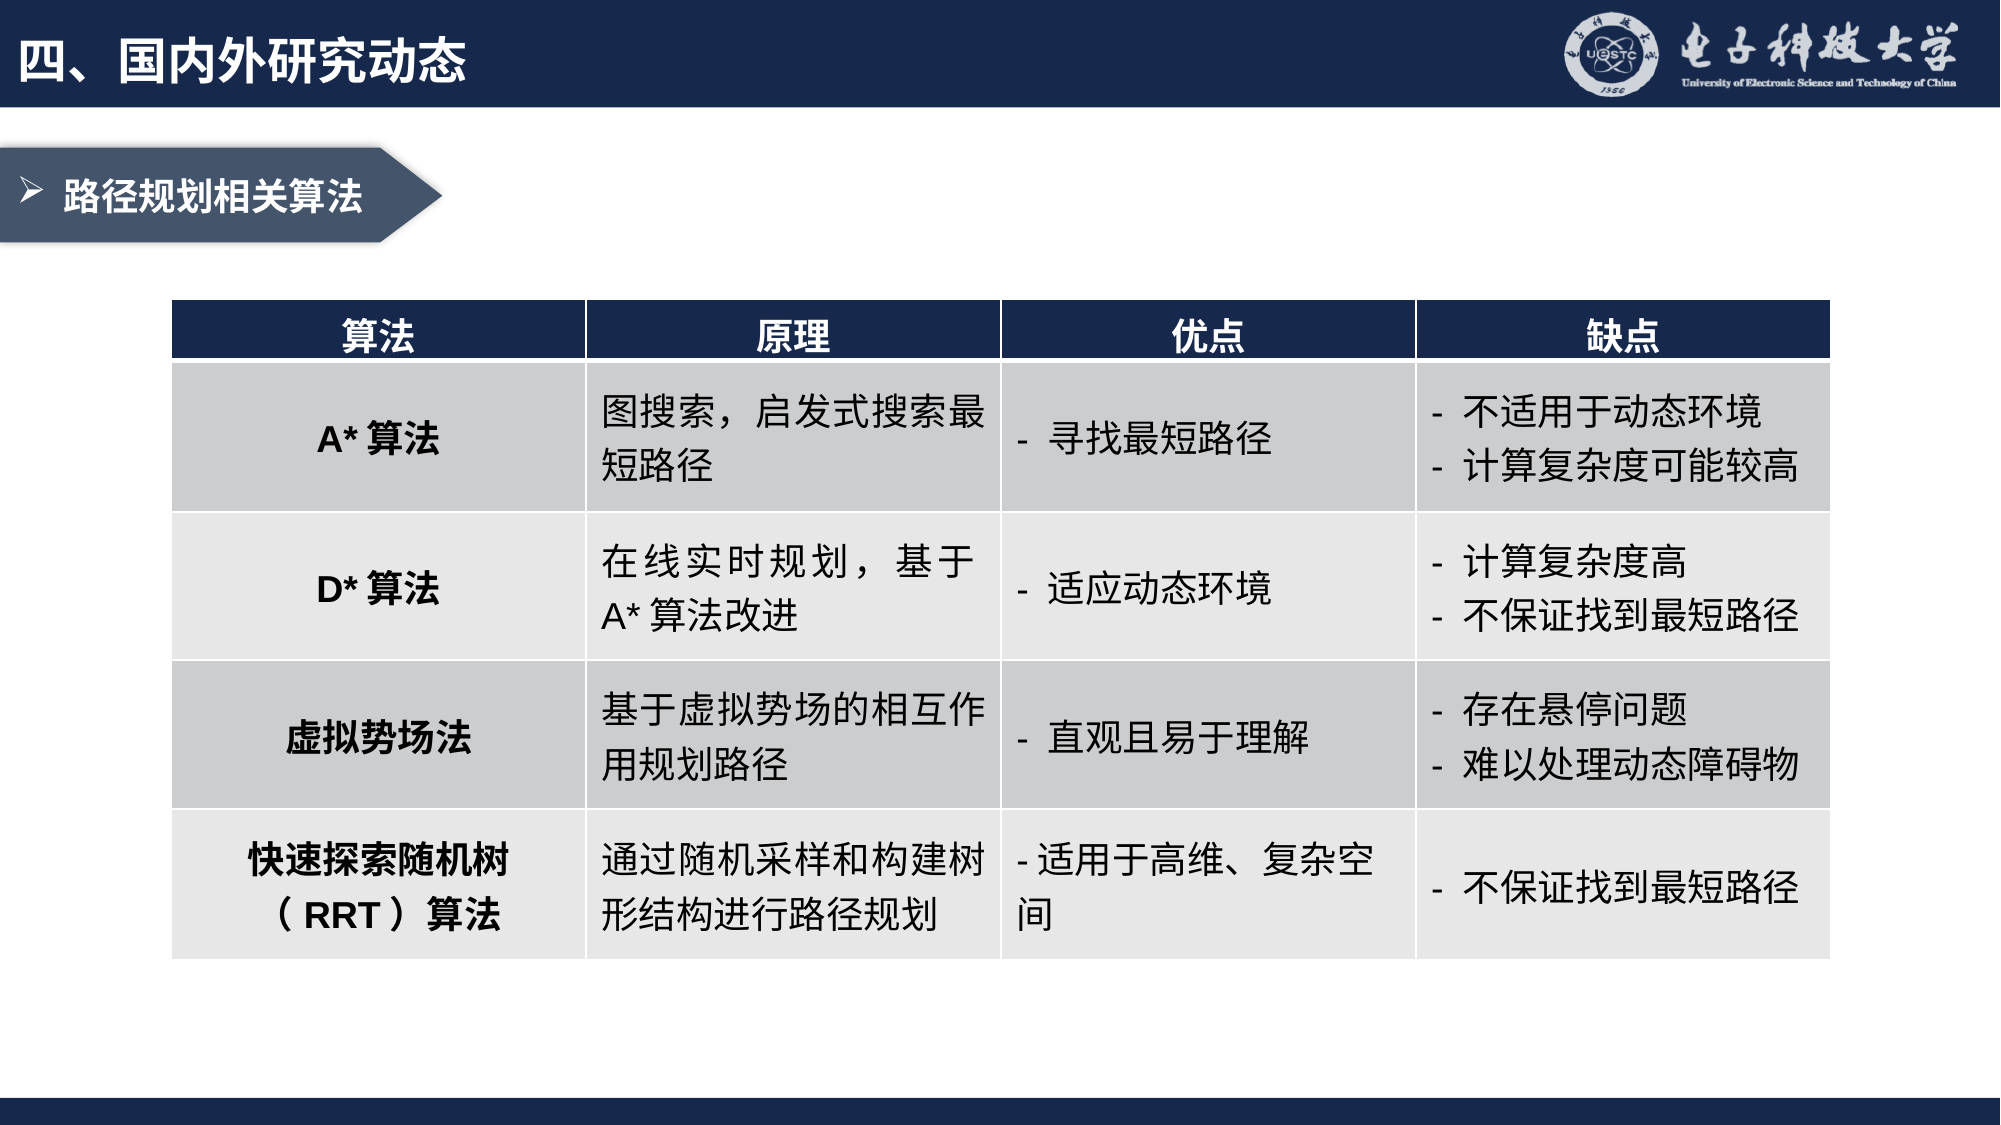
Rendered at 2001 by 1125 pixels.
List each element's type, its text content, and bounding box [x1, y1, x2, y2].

table_cell 通过随机采样和构建树形结构进行路径规划 [587, 810, 1000, 959]
table_cell 快速探索随机树 （RRT）算法 [172, 810, 585, 959]
table_cell D*算法 [172, 513, 585, 659]
table_cell 虚拟势场法 [172, 661, 585, 808]
table_cell 基于虚拟势场的相互作用规划路径 [587, 661, 1000, 808]
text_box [0, 147, 443, 243]
table_cell - 不保证找到最短路径 [1417, 810, 1830, 959]
text_box 四、国内外研究动态 [2, 21, 483, 97]
table_cell - 计算复杂度高 - 不保证找到最短路径 [1417, 513, 1830, 659]
table_header 优点 [1002, 300, 1415, 358]
table_cell 在线实时规划，基于A*算法改进 [587, 513, 1000, 659]
table_cell - 存在悬停问题 - 难以处理动态障碍物 [1417, 661, 1830, 808]
table_cell 图搜索，启发式搜索最短路径 [587, 363, 1000, 511]
table_cell -适用于高维、复杂空间 [1002, 810, 1415, 959]
table_header 原理 [587, 300, 1000, 358]
table_header 缺点 [1417, 300, 1830, 358]
table_cell - 不适用于动态环境 - 计算复杂度可能较高 [1417, 363, 1830, 511]
table_cell - 直观且易于理解 [1002, 661, 1415, 808]
table_cell - 适应动态环境 [1002, 513, 1415, 659]
table_cell - 寻找最短路径 [1002, 363, 1415, 511]
table_header 算法 [172, 300, 585, 358]
table_cell A*算法 [172, 363, 585, 511]
